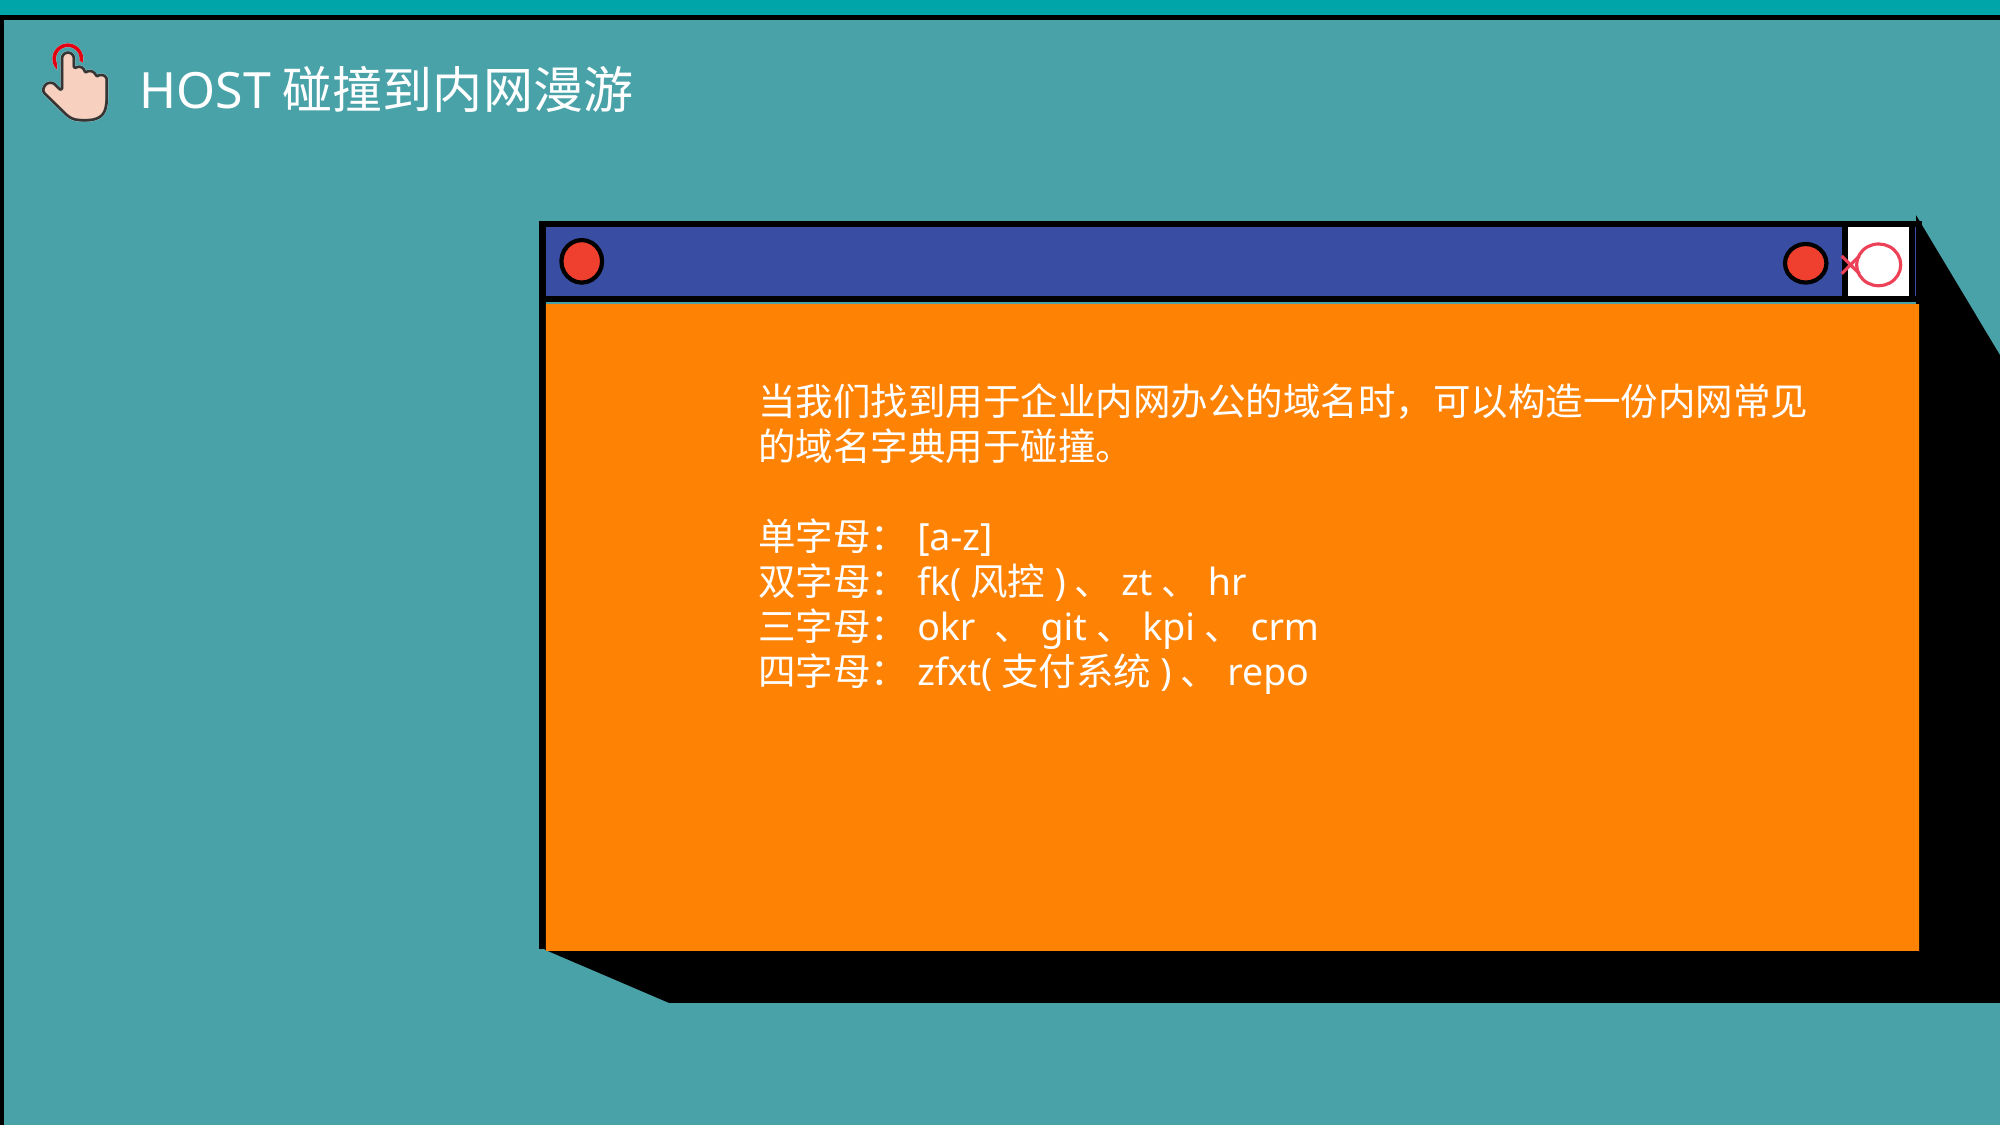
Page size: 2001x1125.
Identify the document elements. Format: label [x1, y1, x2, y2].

text_box [1, 17, 2000, 1125]
text_box [542, 223, 1999, 1000]
picture [0, 0, 2000, 1125]
text_box [9, 17, 1634, 185]
